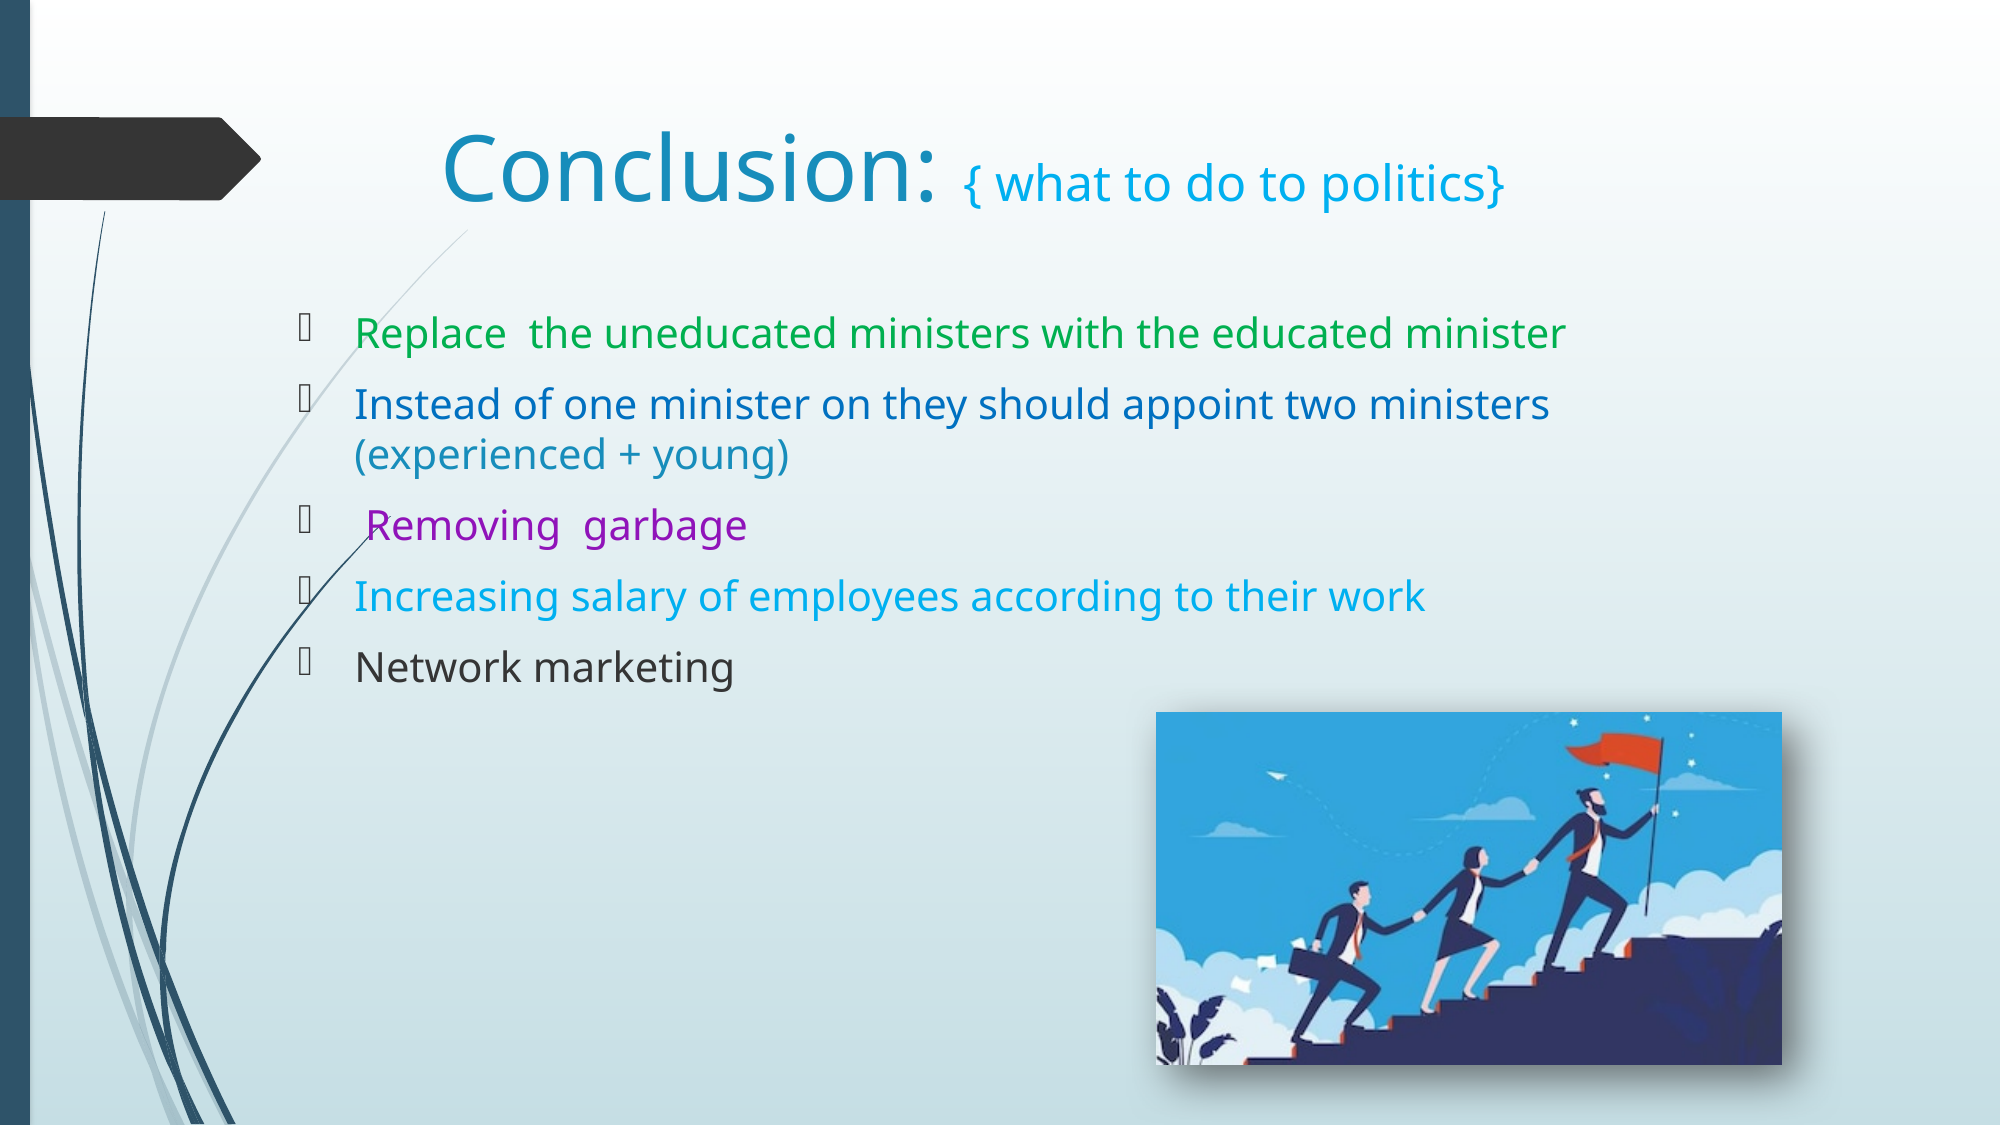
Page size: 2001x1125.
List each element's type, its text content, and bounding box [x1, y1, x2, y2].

list Replace the uneducated ministers with the educated minister Instead of one minister on they should appoint two ministers (experienced + young) Removing garbage Increasing salary of employees according to their work Network marketing [282, 299, 1746, 919]
picture [1156, 712, 1782, 1065]
title Conclusion: { what to do to politics} [425, 102, 1888, 313]
